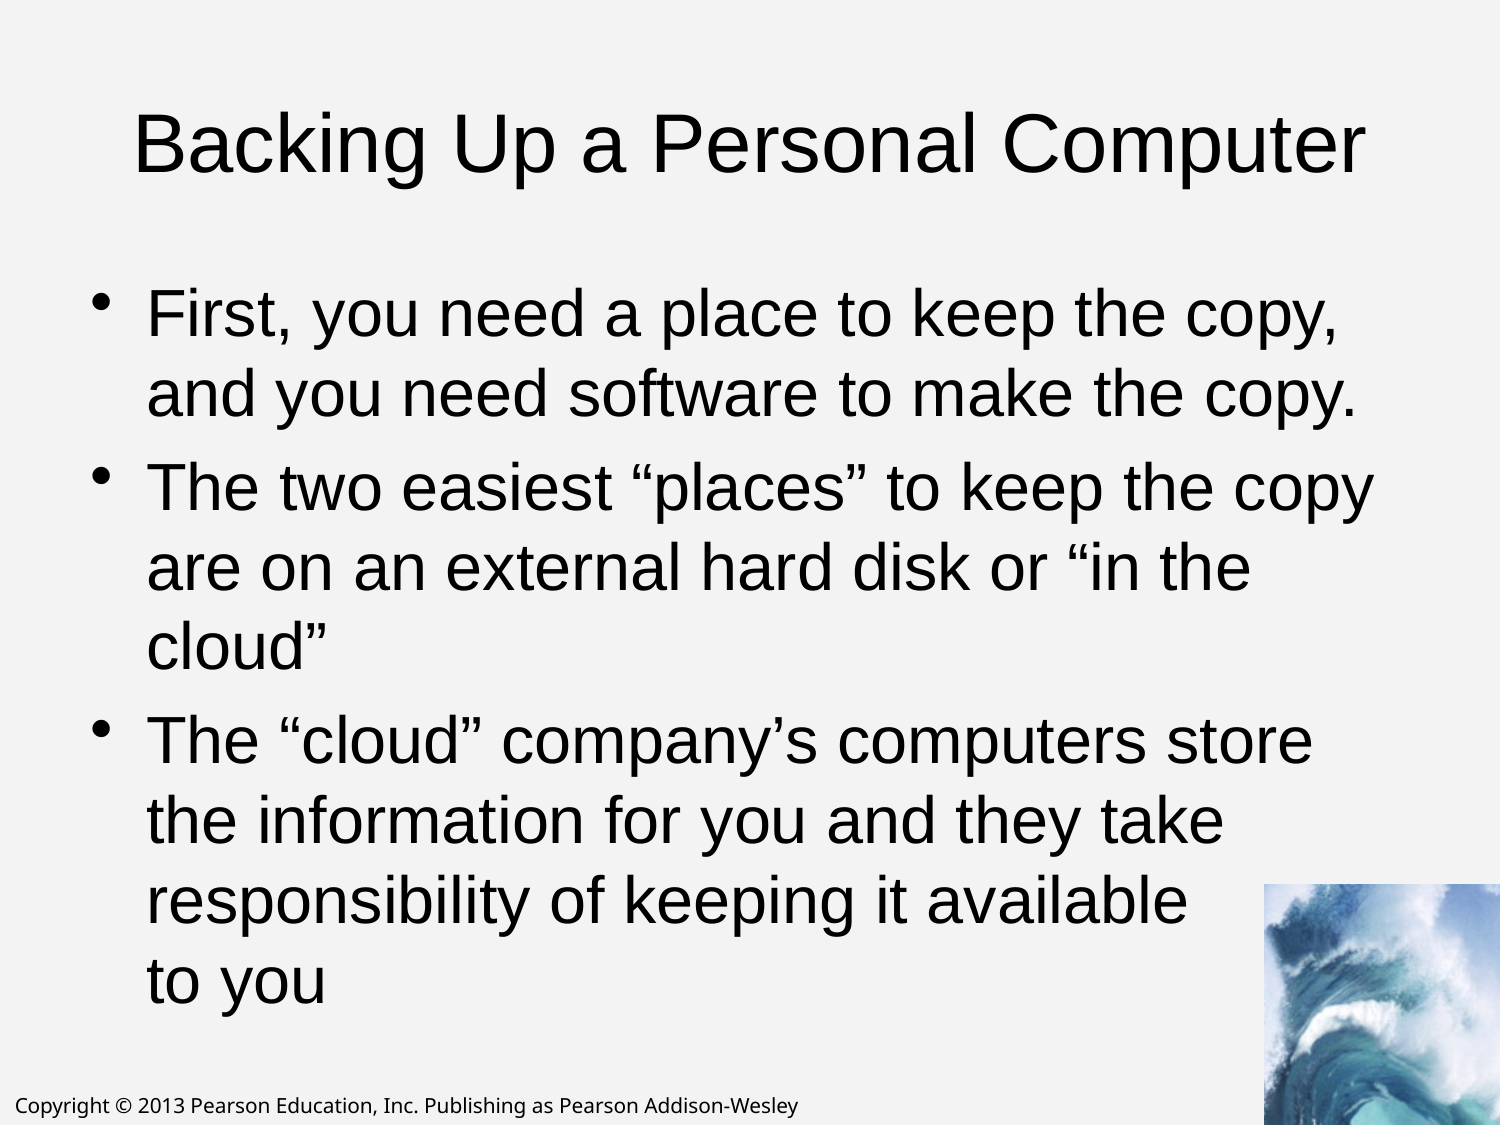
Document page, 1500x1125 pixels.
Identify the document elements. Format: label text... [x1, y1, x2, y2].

picture [1264, 884, 1500, 1125]
list First, you need a place to keep the copy, and you need software to make the copy. The two easiest “places” to keep the copy are on an external hard disk or “in the cloud” The “cloud” company’s computers store the information for you and they take responsibility of keeping it available to you [74, 262, 1426, 1006]
title Backing Up a Personal Computer [74, 44, 1426, 233]
